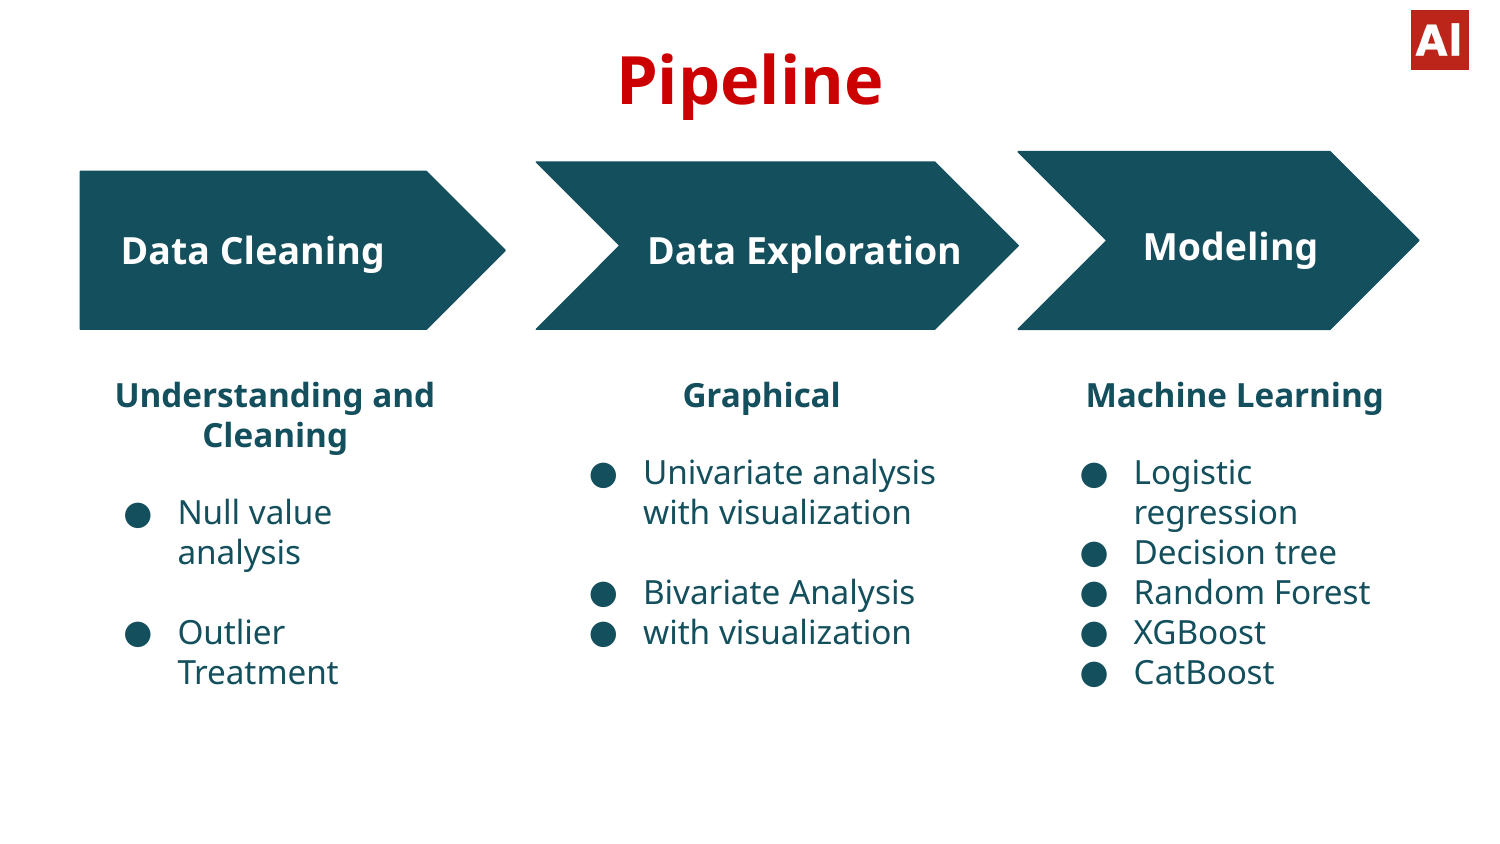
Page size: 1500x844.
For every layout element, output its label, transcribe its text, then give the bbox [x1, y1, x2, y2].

title Pipeline [51, 23, 1449, 117]
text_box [80, 151, 1450, 330]
text_box Machine Learning Logistic regression Decision tree Random Forest XGBoost CatBoost [1043, 359, 1427, 706]
picture [1411, 10, 1469, 70]
text_box Graphical Univariate analysis with visualization Bivariate Analysis with visualization [553, 359, 971, 666]
text_box Understanding and Cleaning Null value analysis Outlier Treatment [87, 359, 463, 706]
